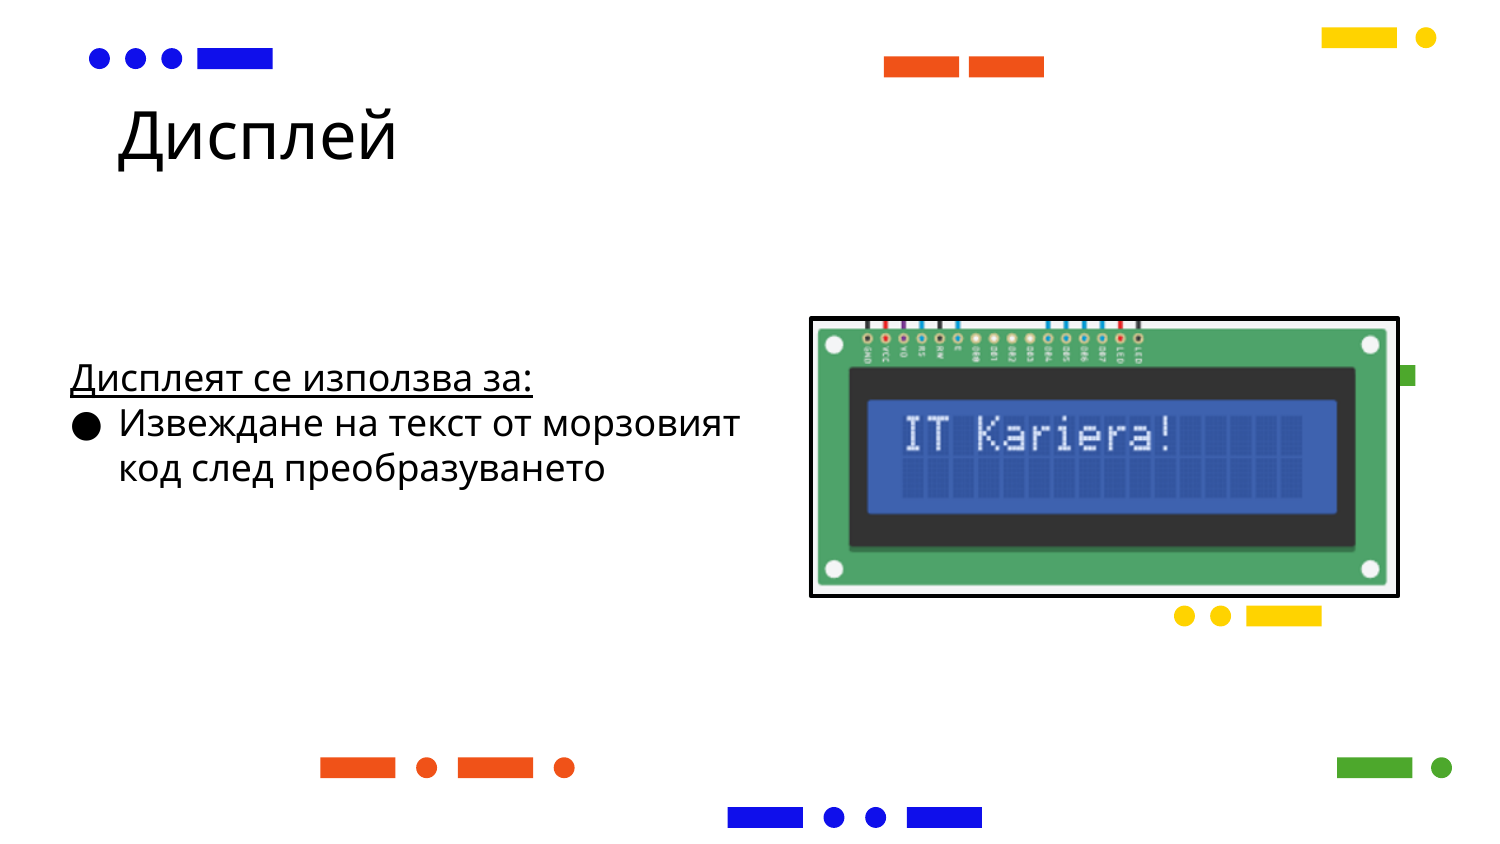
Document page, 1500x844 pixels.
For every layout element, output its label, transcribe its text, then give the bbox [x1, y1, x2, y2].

title Дисплей [118, 77, 1382, 172]
picture [808, 318, 1399, 597]
list Дисплеят се използва за: Извеждане на текст от морзовият код след преобразуването [43, 290, 762, 554]
